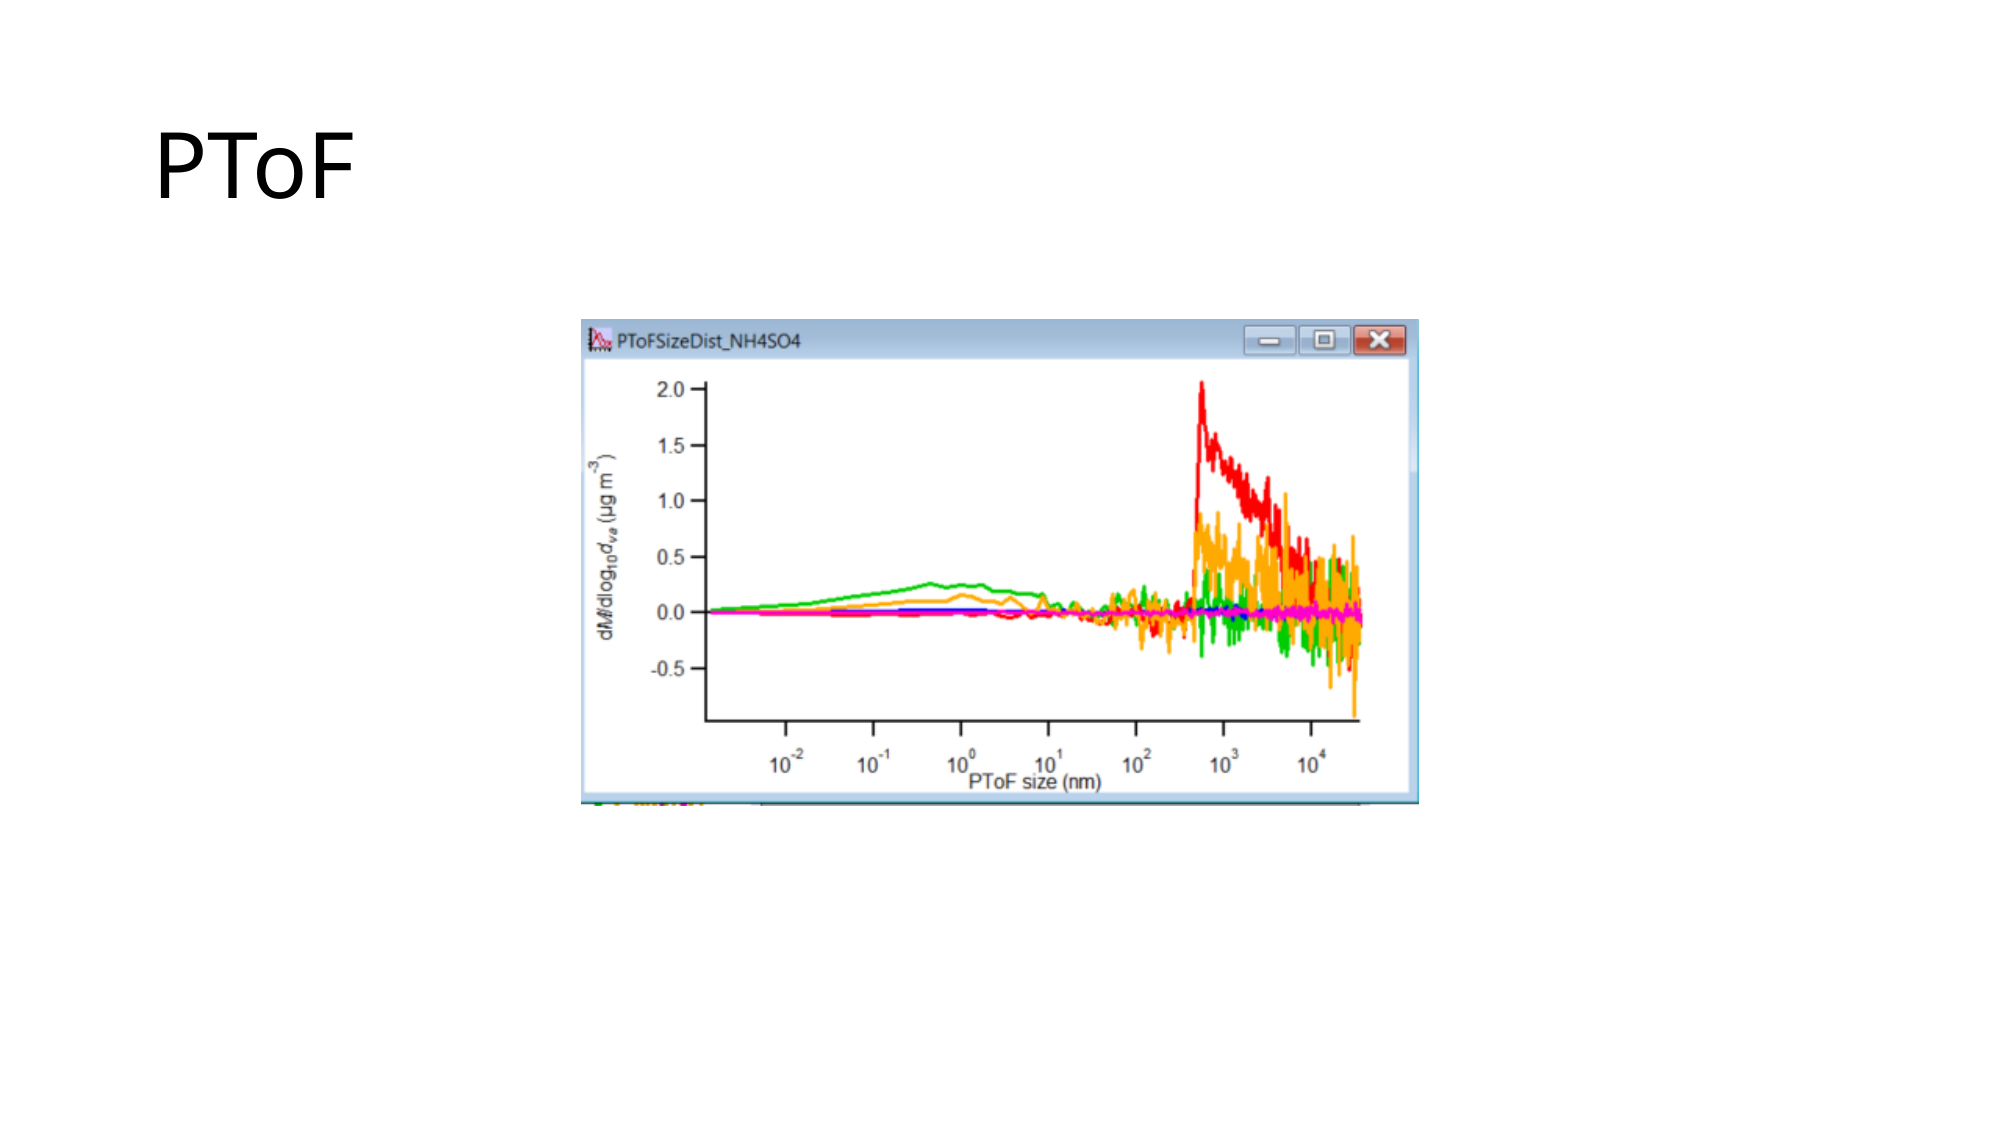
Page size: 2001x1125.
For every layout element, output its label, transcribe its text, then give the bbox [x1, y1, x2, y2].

title PToF [137, 59, 1863, 278]
picture [581, 319, 1419, 806]
